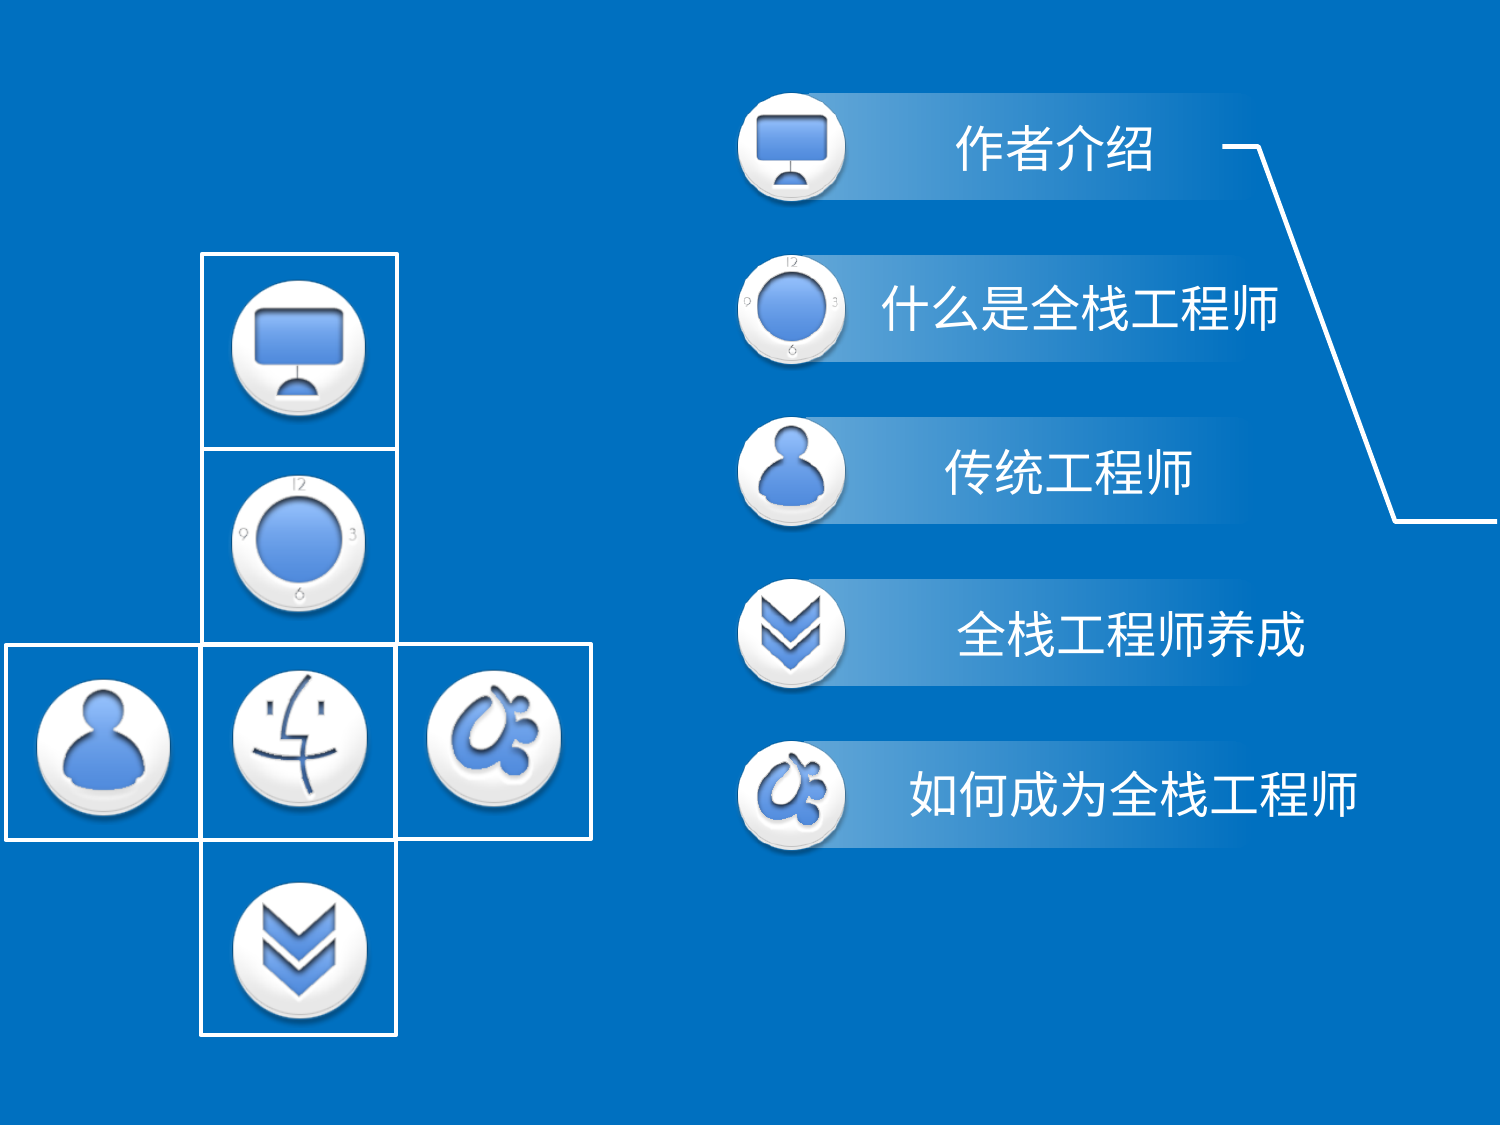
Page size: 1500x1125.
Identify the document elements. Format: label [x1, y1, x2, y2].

picture [730, 738, 850, 857]
text_box [200, 252, 399, 447]
picture [223, 277, 373, 426]
text_box [1262, 159, 1498, 522]
text_box [200, 447, 399, 643]
text_box [4, 643, 198, 842]
text_box [853, 255, 1299, 362]
picture [730, 89, 850, 209]
text_box [394, 642, 593, 841]
text_box [199, 842, 398, 1037]
text_box [198, 643, 398, 842]
picture [730, 414, 850, 533]
picture [730, 575, 850, 695]
picture [730, 251, 850, 371]
picture [29, 676, 178, 825]
picture [225, 879, 374, 1028]
text_box [853, 579, 1324, 686]
picture [223, 472, 373, 621]
picture [419, 667, 568, 816]
picture [225, 667, 374, 816]
text_box [853, 417, 1255, 524]
text_box [853, 93, 1259, 200]
text_box [852, 740, 1377, 848]
